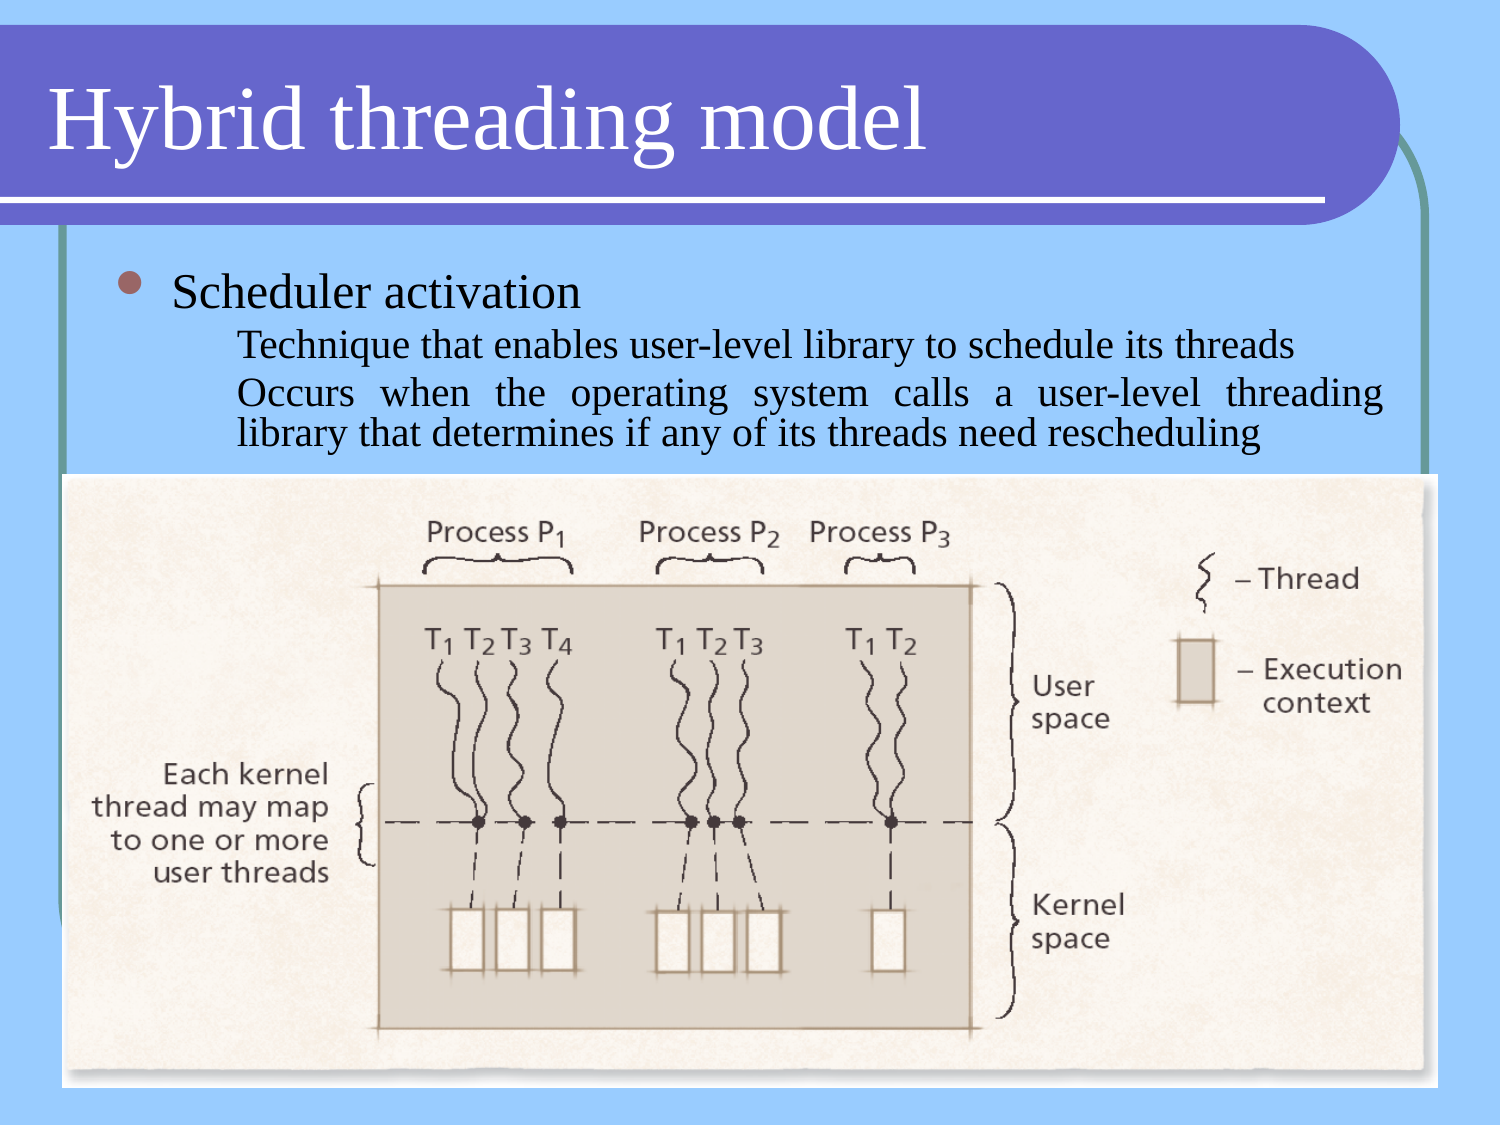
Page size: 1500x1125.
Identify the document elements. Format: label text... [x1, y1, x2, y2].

picture [62, 474, 1438, 1088]
title Hybrid threading model [31, 37, 1348, 188]
list Scheduler activation Technique that enables user-level library to schedule its threads Occurs when the operating system calls a user-level threading library that determines if any of its threads need rescheduling [99, 262, 1401, 473]
